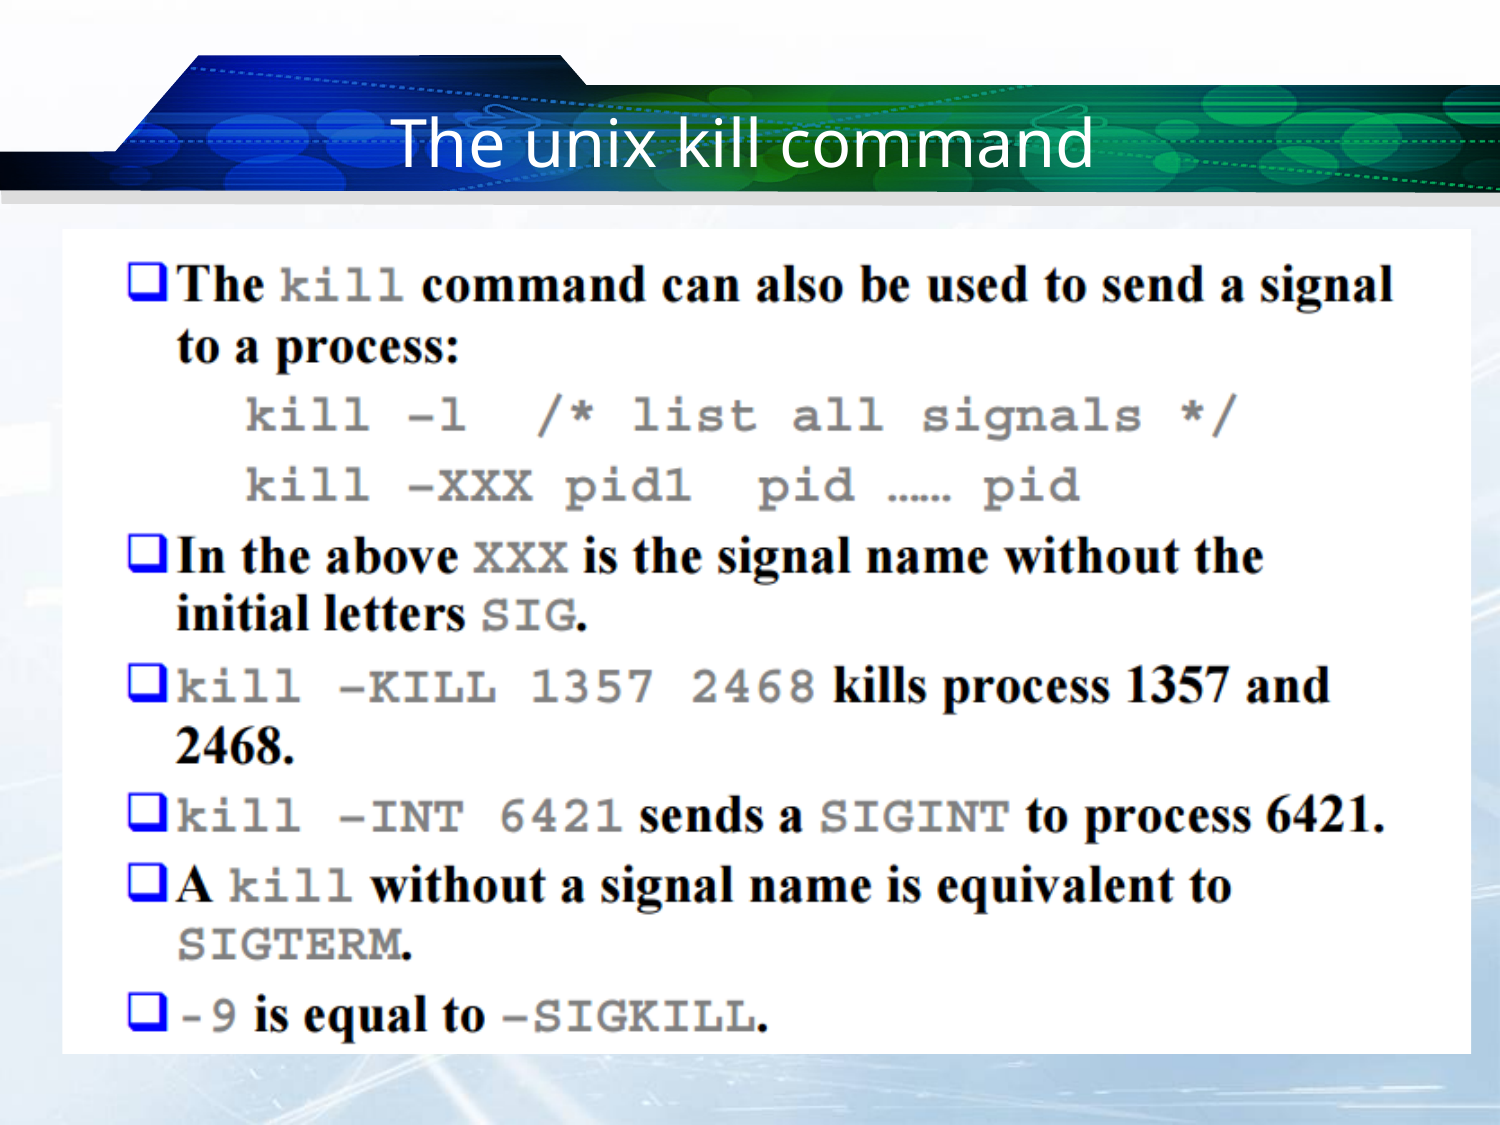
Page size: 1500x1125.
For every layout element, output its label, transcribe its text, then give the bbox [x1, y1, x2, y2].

picture [0, 0, 1500, 1125]
title The unix kill command [99, 94, 1388, 188]
